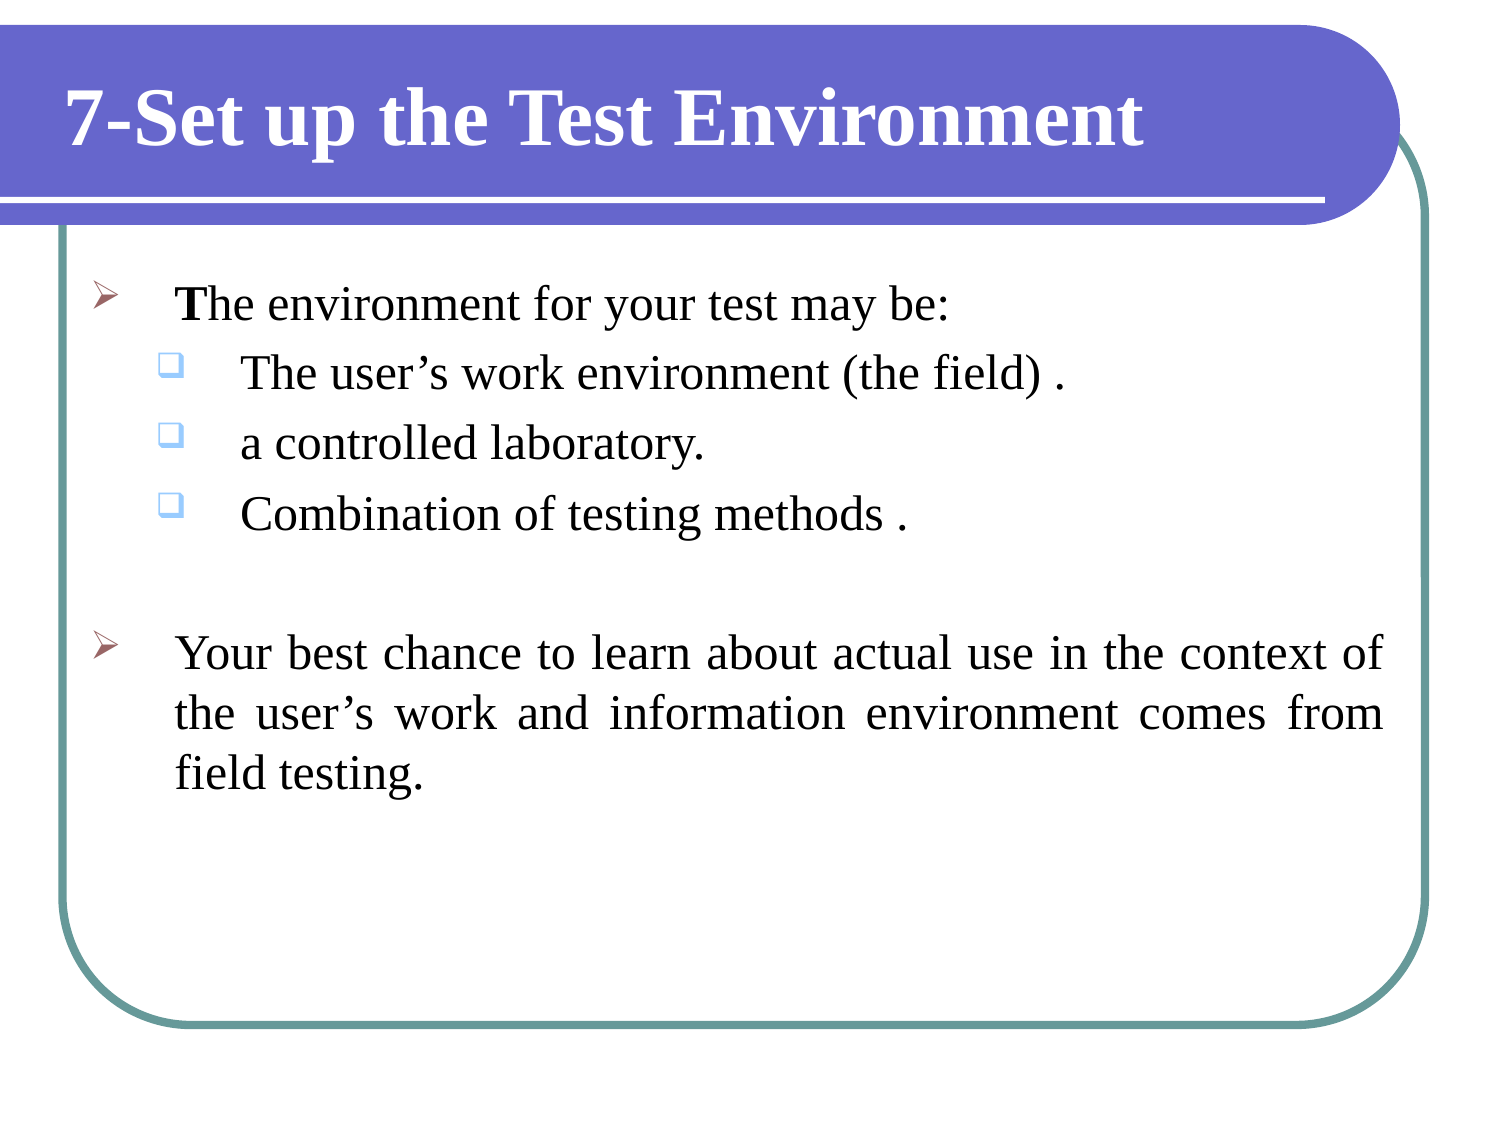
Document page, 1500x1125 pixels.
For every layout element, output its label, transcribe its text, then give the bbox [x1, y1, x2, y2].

list The environment for your test may be: The user’s work environment (the field) . a controlled laboratory. Combination of testing methods . Your best chance to learn about actual use in the context of the user’s work and information environment comes from field testing. [75, 262, 1400, 1038]
title 7-Set up the Test Environment [32, 37, 1347, 188]
